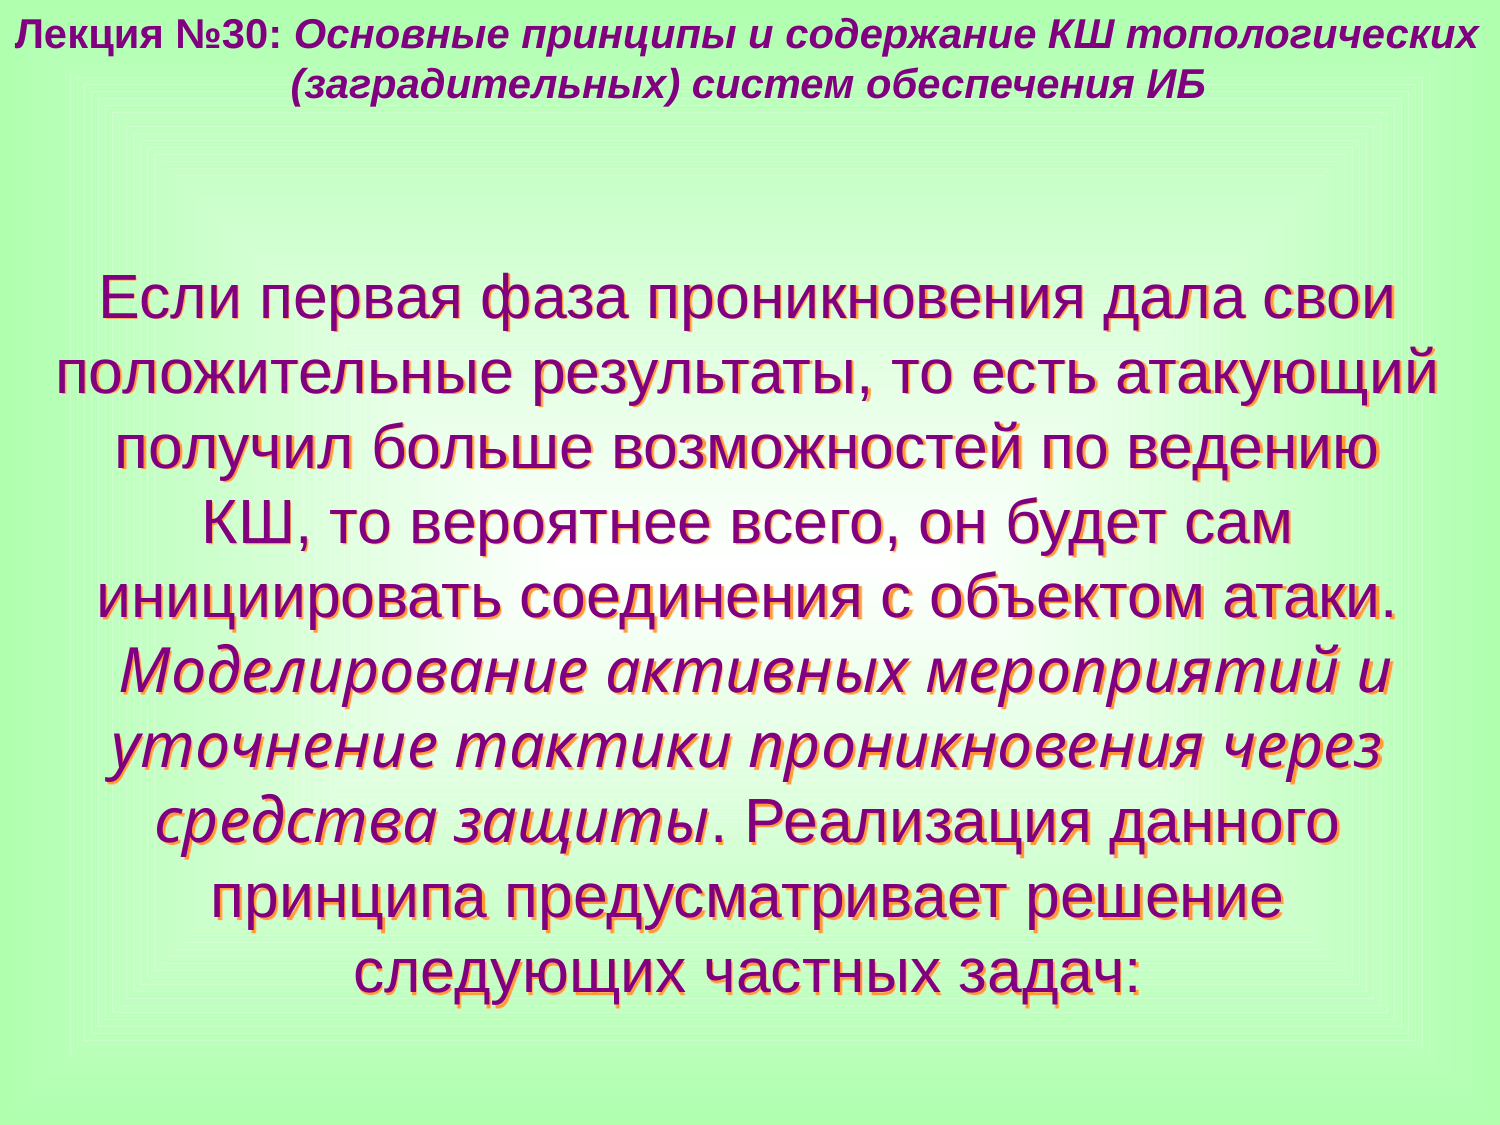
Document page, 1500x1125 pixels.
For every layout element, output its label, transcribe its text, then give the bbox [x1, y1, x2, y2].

text_box Если первая фаза проникновения дала свои положительные результаты, то есть атакующий получил больше возможностей по ведению КШ, то вероятнее всего, он будет сам инициировать соединения с объектом атаки. Моделирование активных мероприятий и уточнение тактики проникновения через средства защиты. Реализация данного принципа предусматривает решение следующих частных задач: [39, 248, 1457, 1013]
text_box Лекция №30: Основные принципы и содержание КШ топологических (заградительных) систем обеспечения ИБ [0, 0, 1500, 115]
